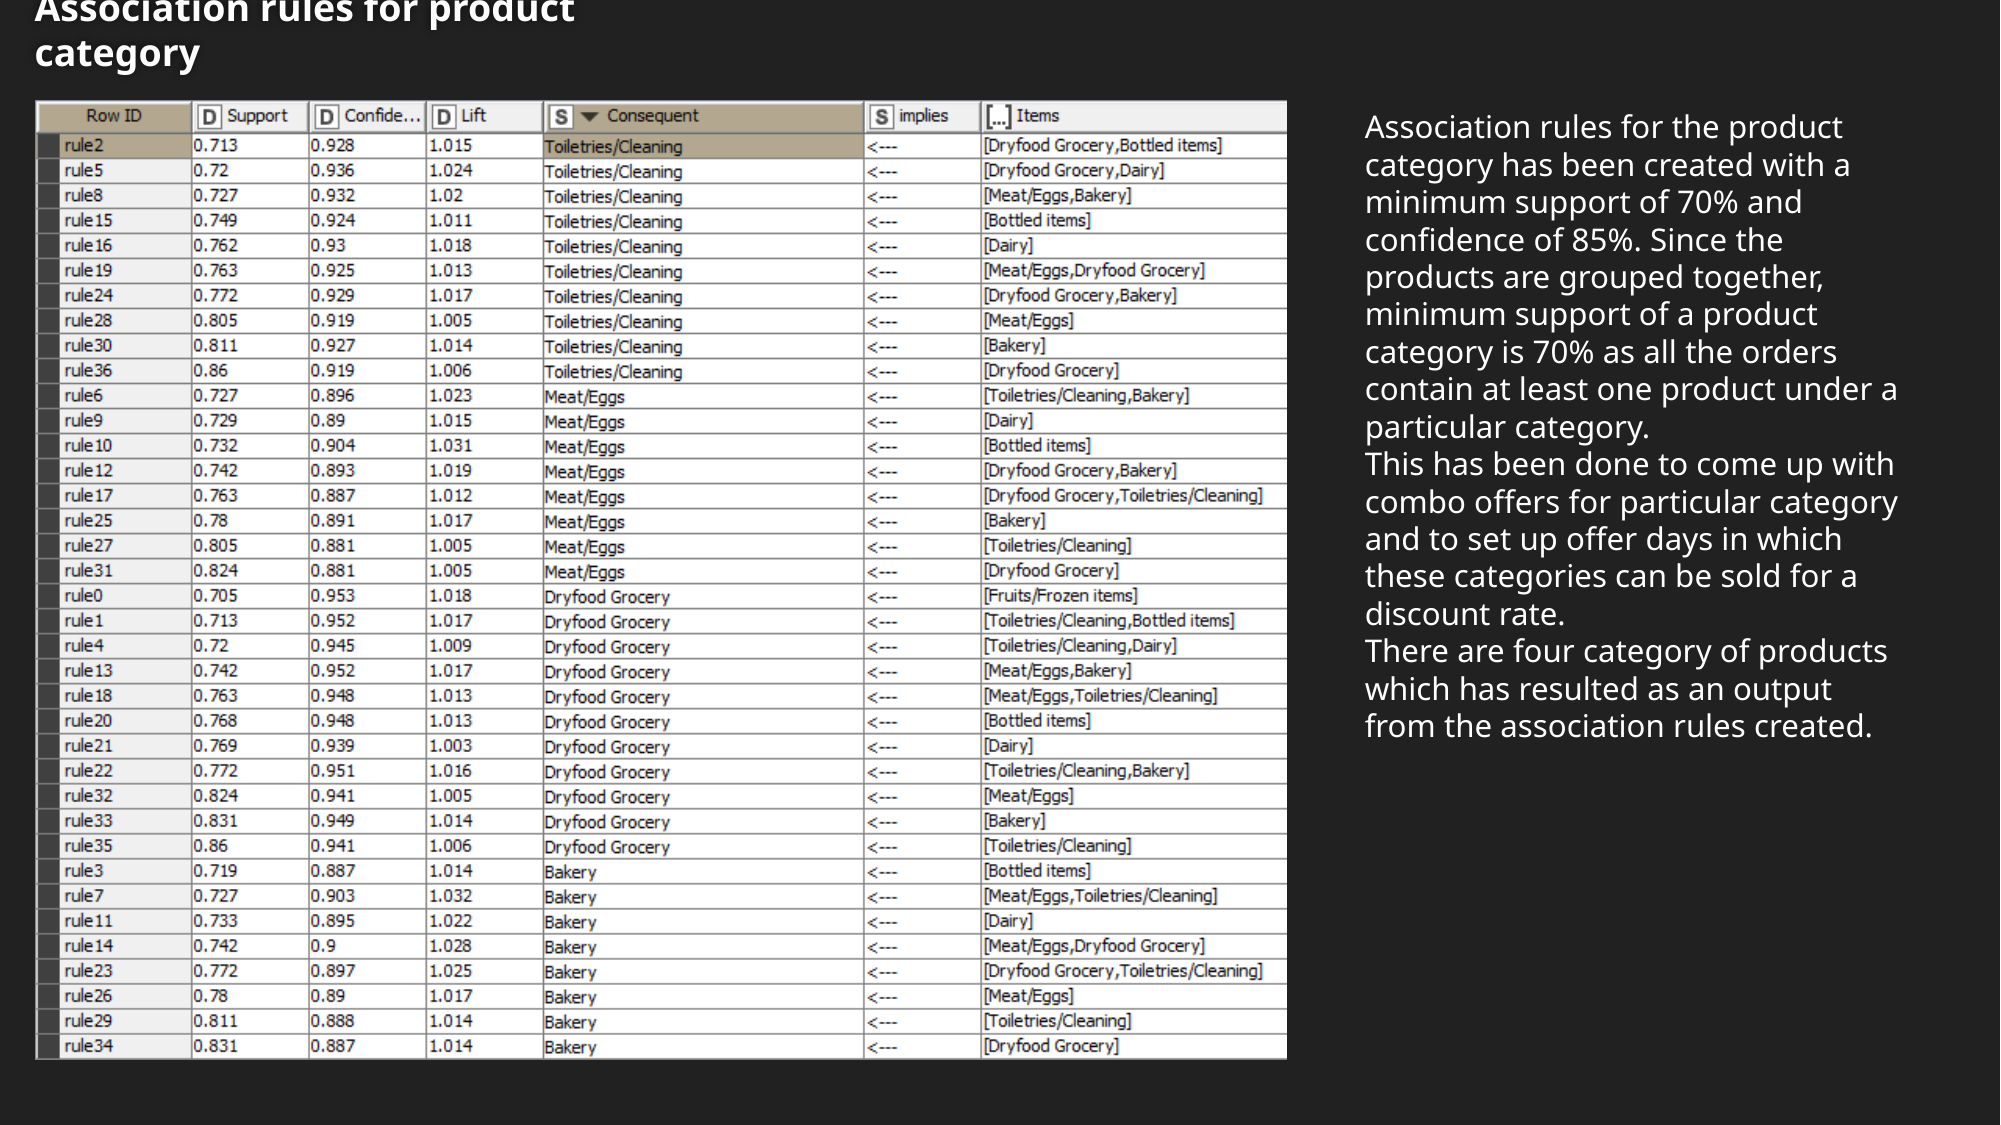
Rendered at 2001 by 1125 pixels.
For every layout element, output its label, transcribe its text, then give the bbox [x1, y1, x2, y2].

title Association rules for product category [19, 28, 763, 82]
text_box Association rules for the product category has been created with a minimum support of 70% and confidence of 85%. Since the products are grouped together, minimum support of a product category is 70% as all the orders contain at least one product under a particular category. This has been done to come up with combo offers for particular category and to set up offer days in which these categories can be sold for a discount rate. There are four category of products which has resulted as an output from the association rules created. [1350, 100, 1927, 827]
picture [34, 99, 1287, 1060]
